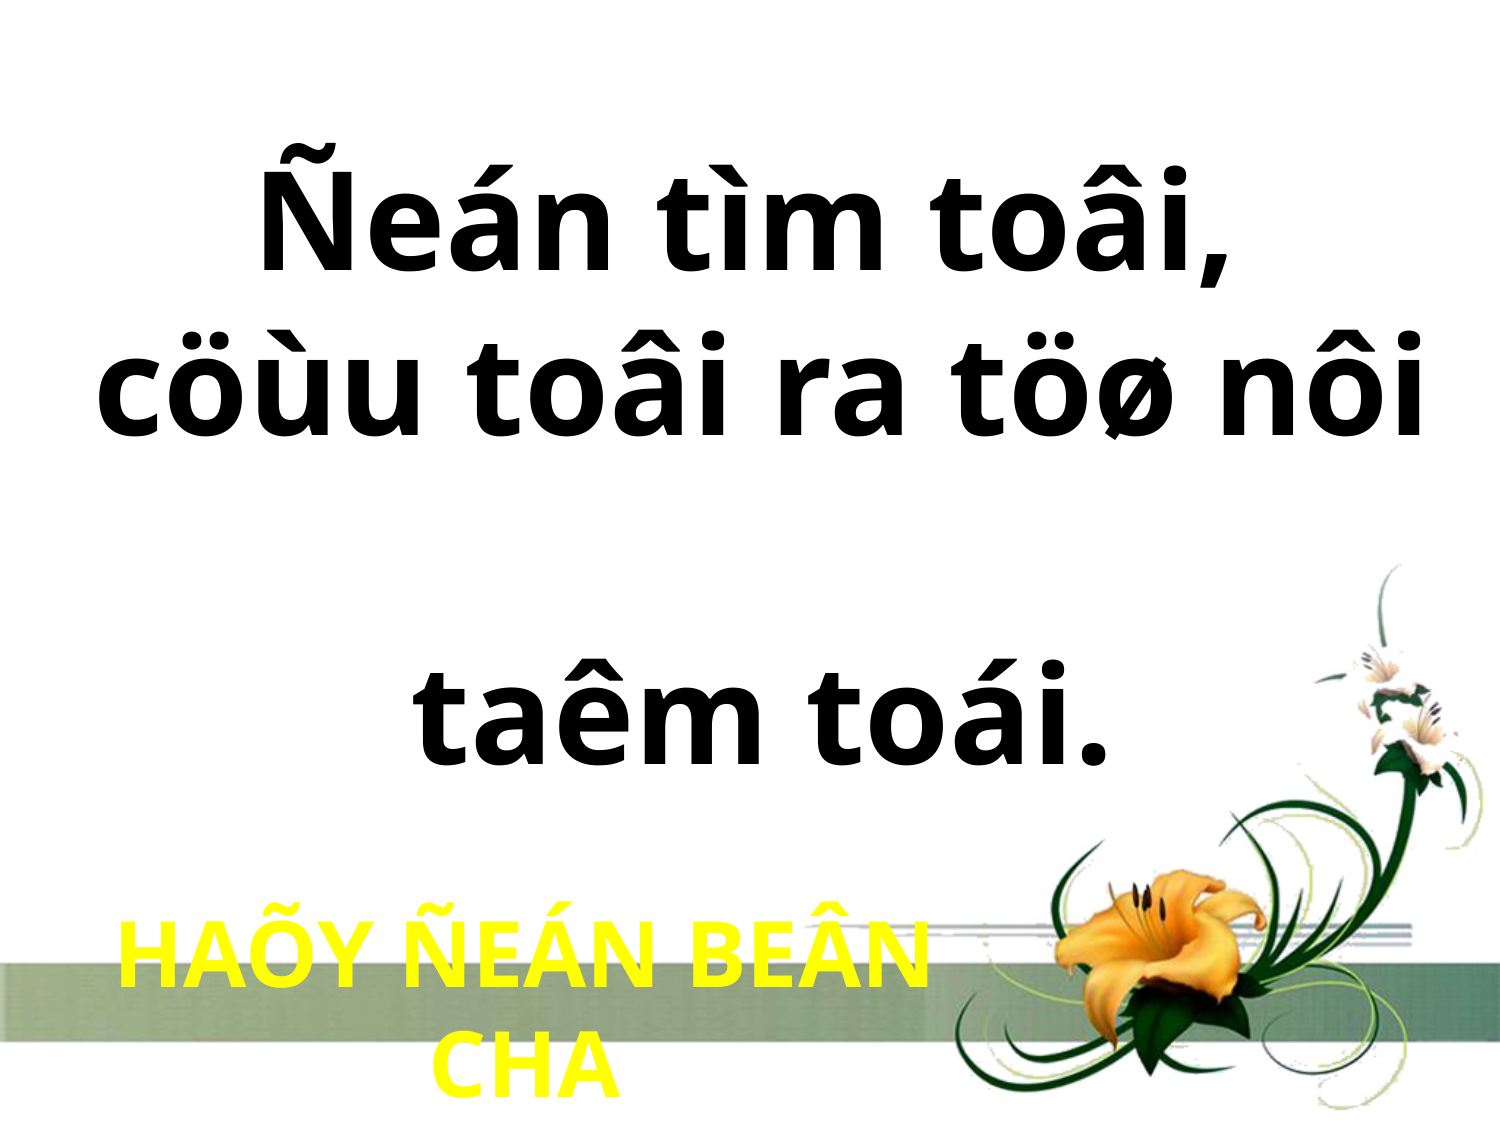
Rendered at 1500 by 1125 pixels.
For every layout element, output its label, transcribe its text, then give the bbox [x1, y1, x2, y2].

text_box HAÕY ÑEÁN BEÂN CHA [12, 950, 1038, 1063]
title Ñeán tìm toâi, cöùu toâi ra töø nôi taêm toái. [62, 62, 1463, 863]
picture [0, 0, 1500, 1125]
